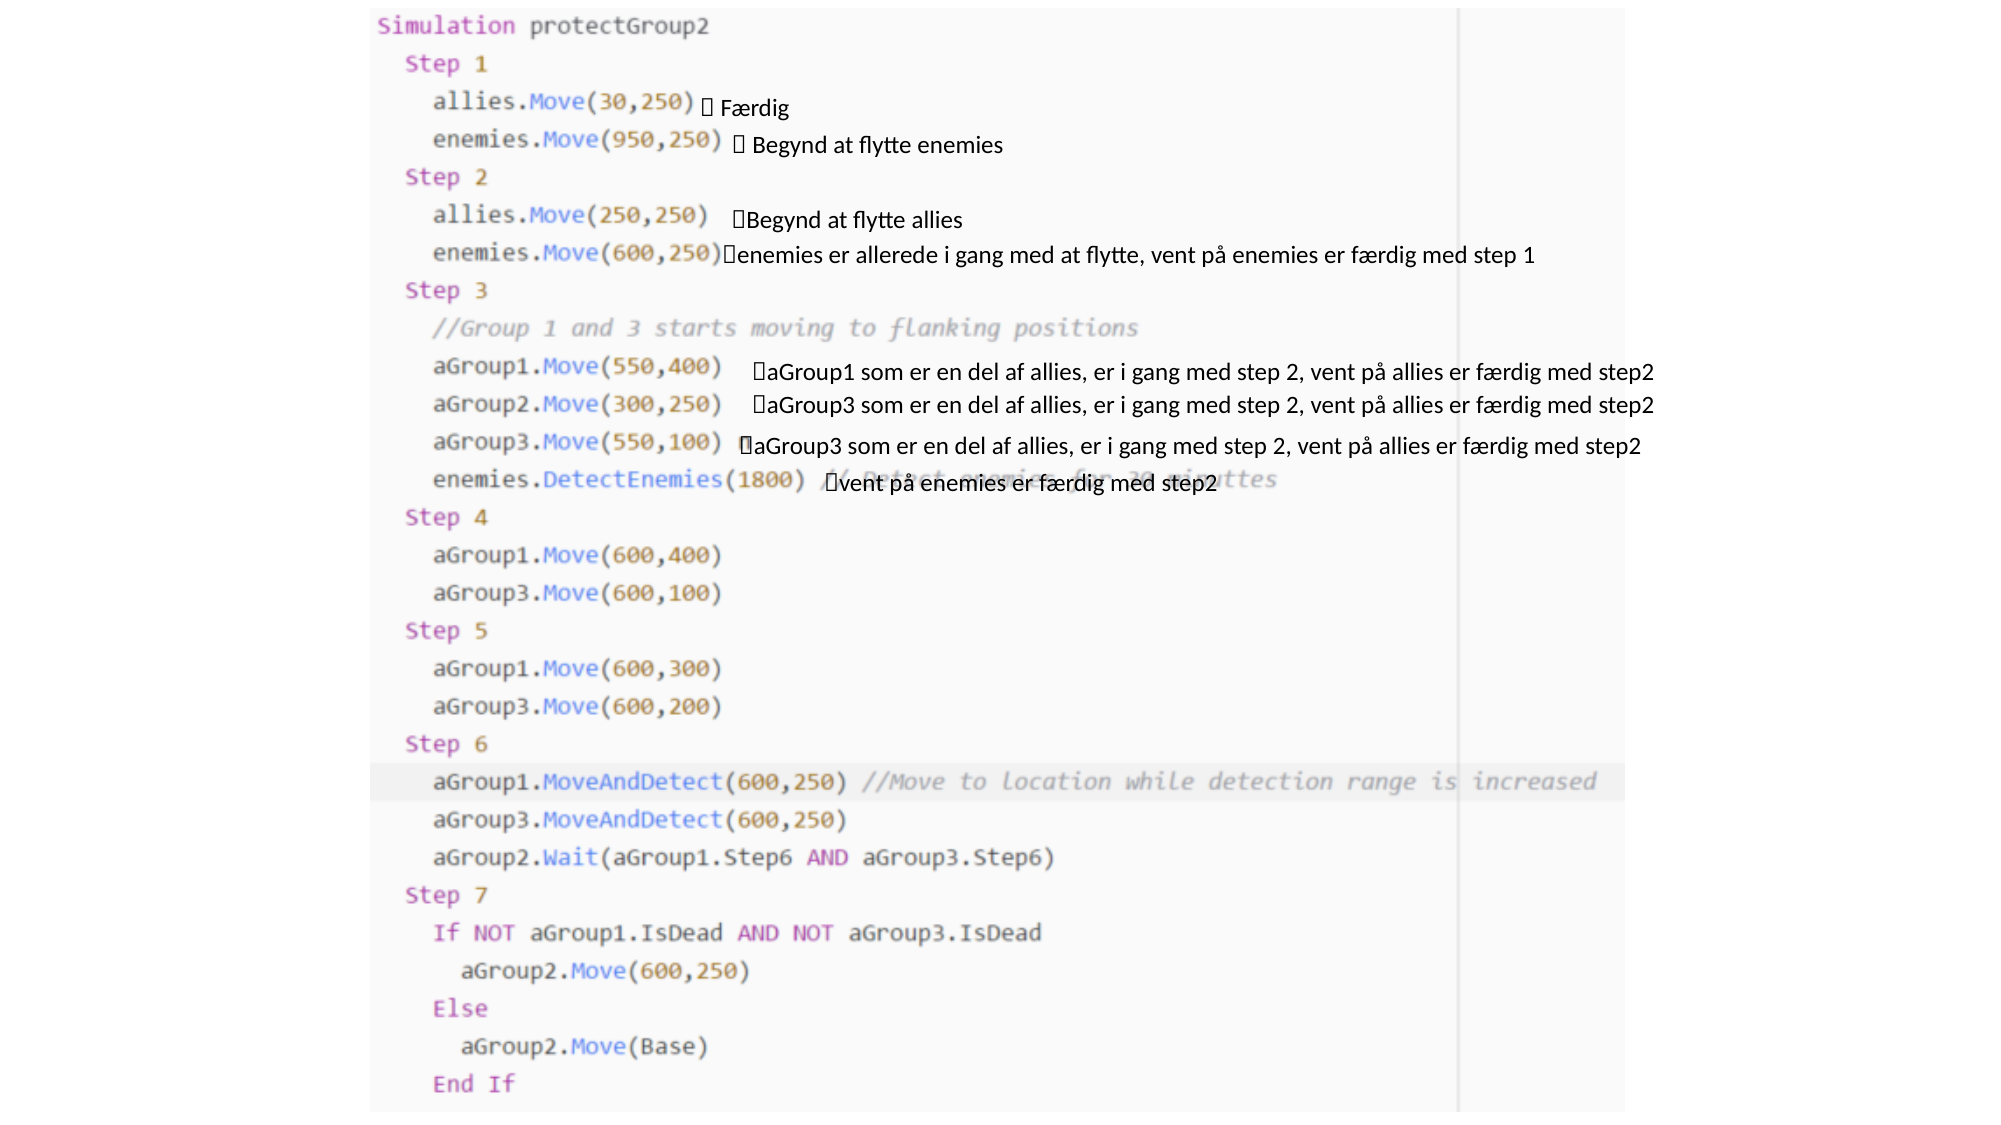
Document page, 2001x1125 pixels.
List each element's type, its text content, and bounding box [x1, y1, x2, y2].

text_box aGroup3 som er en del af allies, er i gang med step 2, vent på allies er færdig med step2 [1625, 422, 1724, 468]
text_box aGroup3 som er en del af allies, er i gang med step 2, vent på allies er færdig med step2 [1625, 380, 1737, 426]
text_box aGroup1 som er en del af allies, er i gang med step 2, vent på allies er færdig med step2 [1625, 347, 1694, 380]
picture [370, 8, 1625, 1112]
